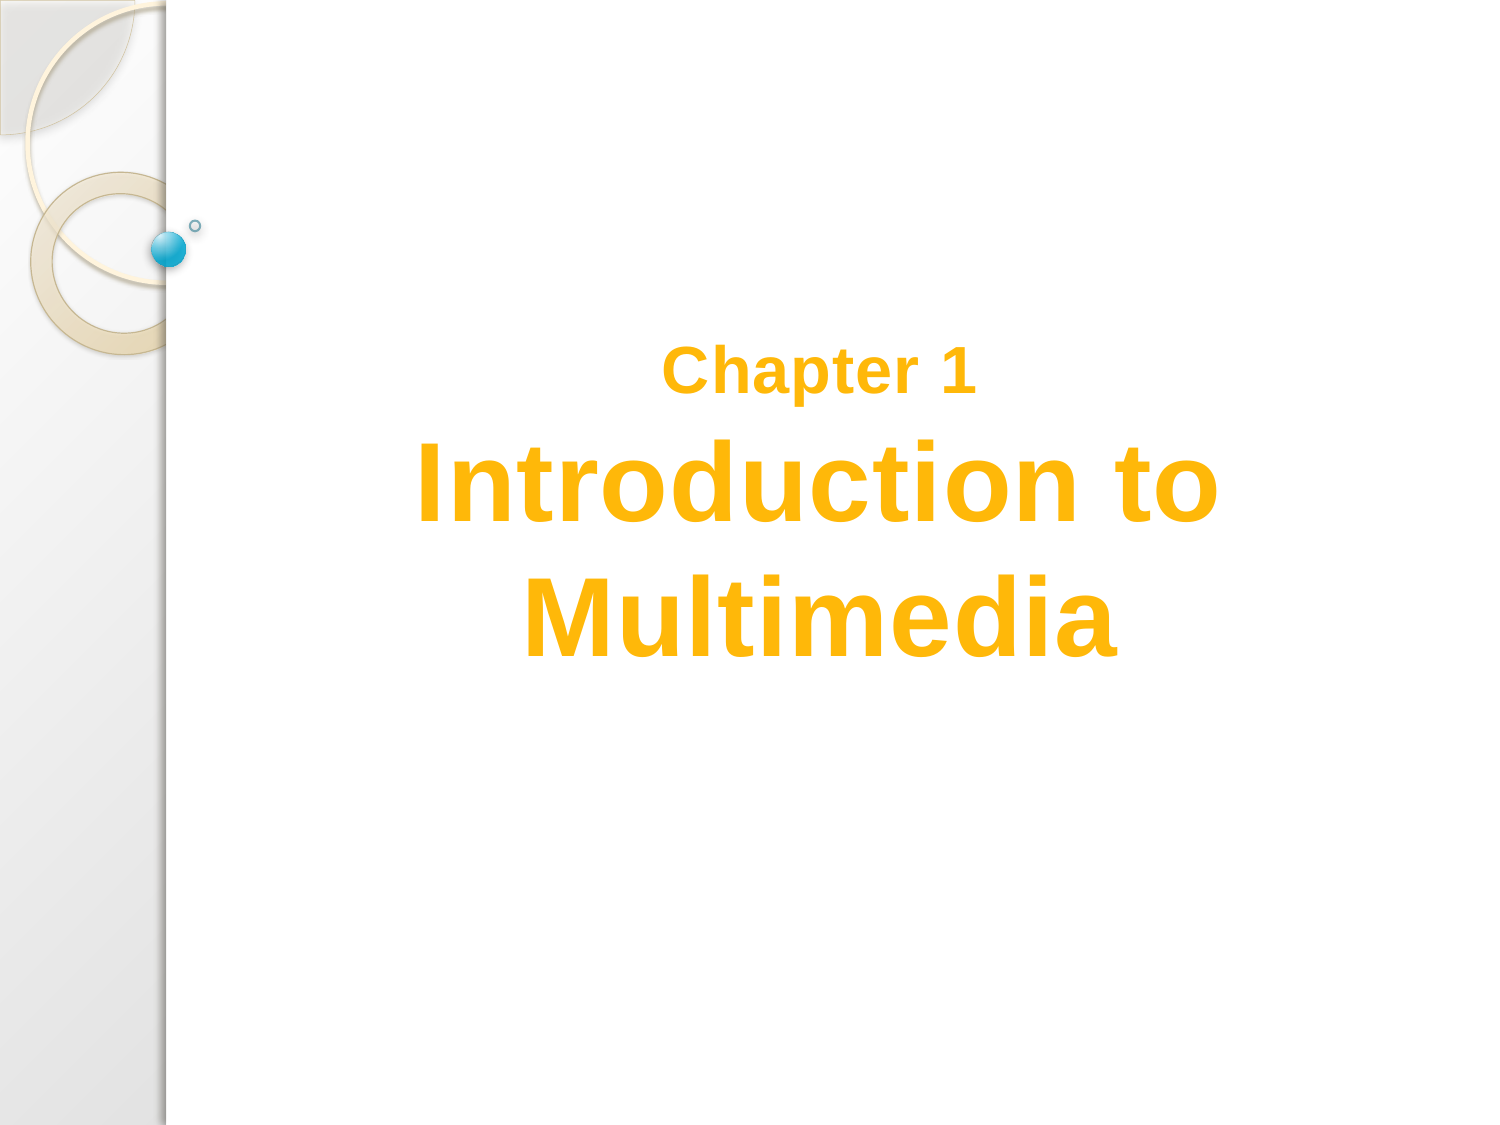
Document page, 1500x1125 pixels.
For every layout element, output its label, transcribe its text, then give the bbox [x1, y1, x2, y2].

text_box Chapter 1 Introduction to Multimedia [275, 324, 1363, 679]
